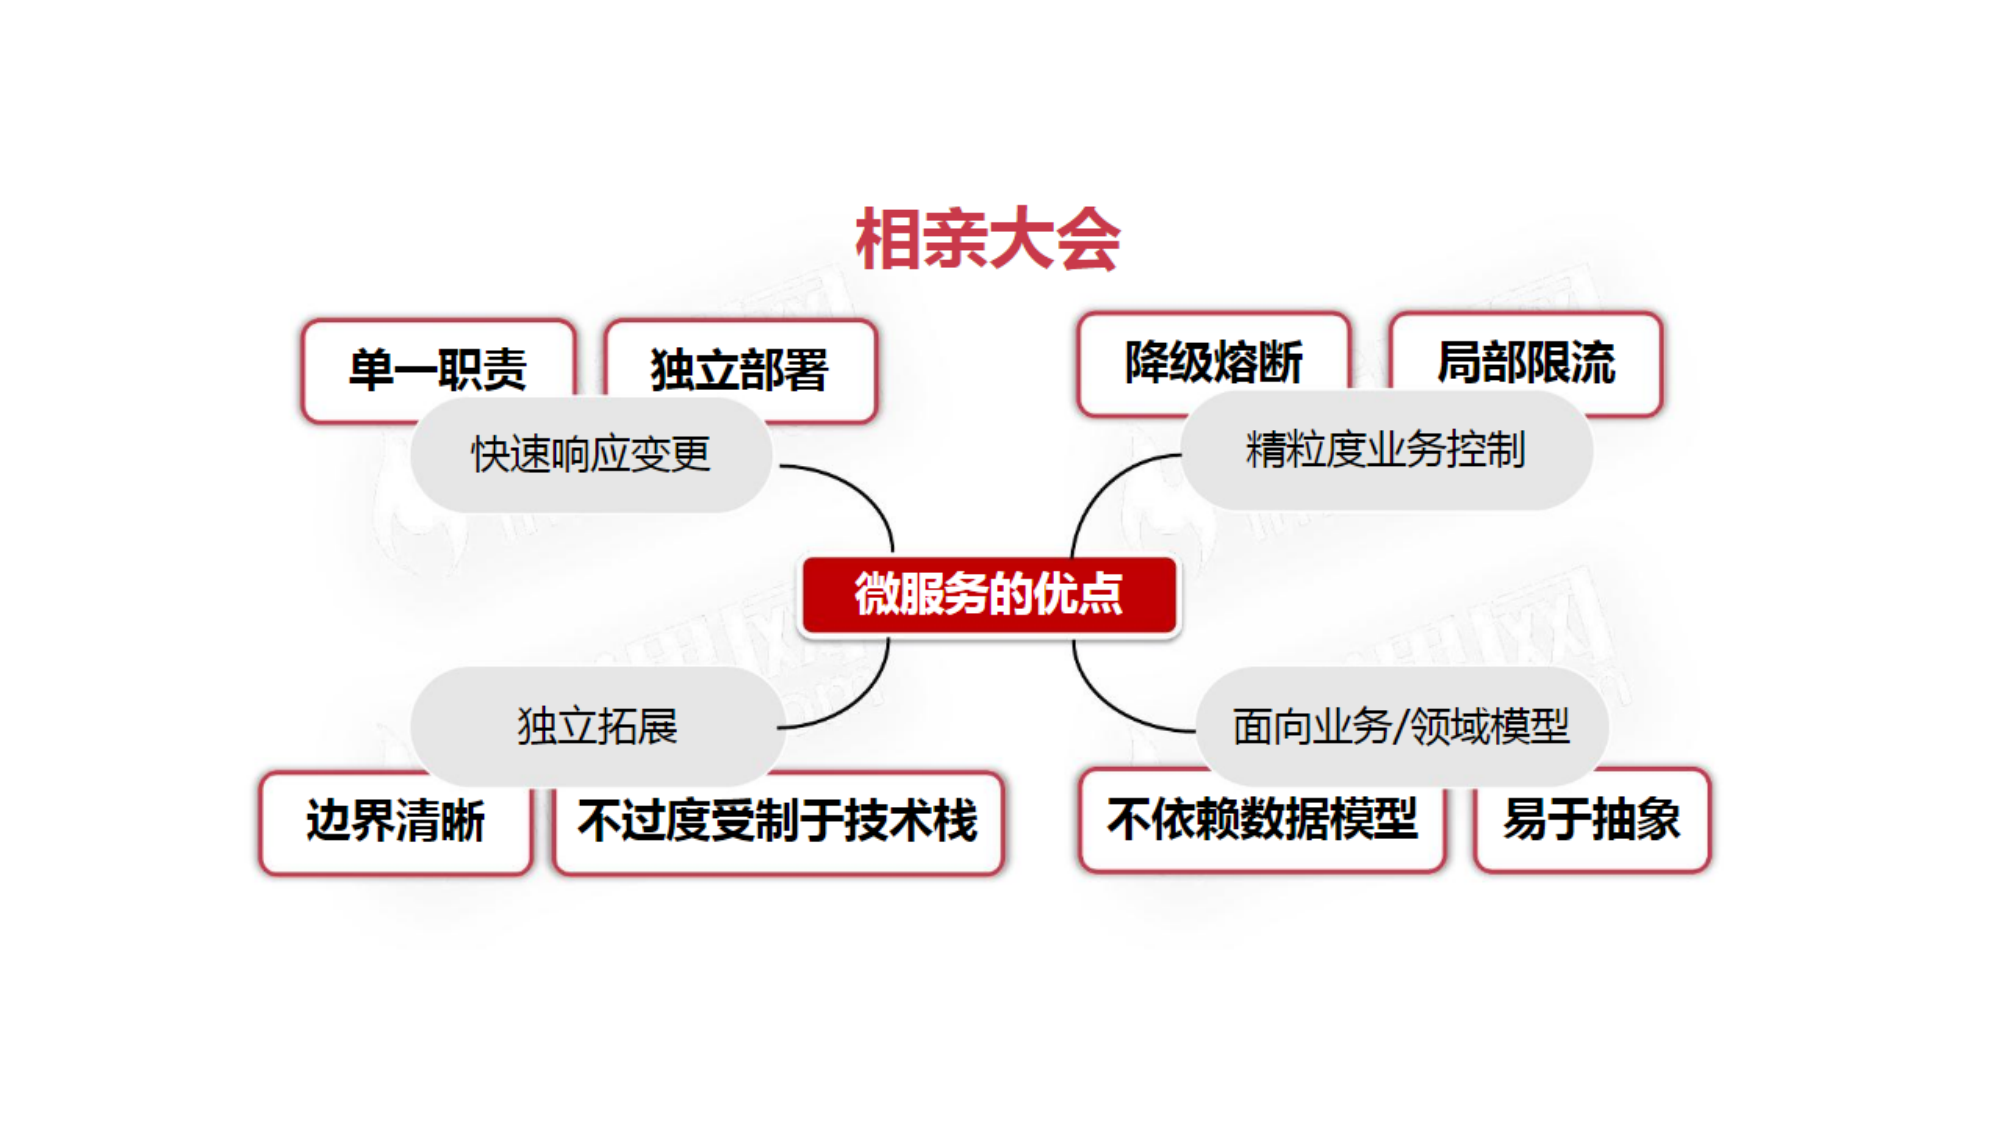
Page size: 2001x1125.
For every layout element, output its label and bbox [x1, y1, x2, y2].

picture [239, 174, 1761, 950]
